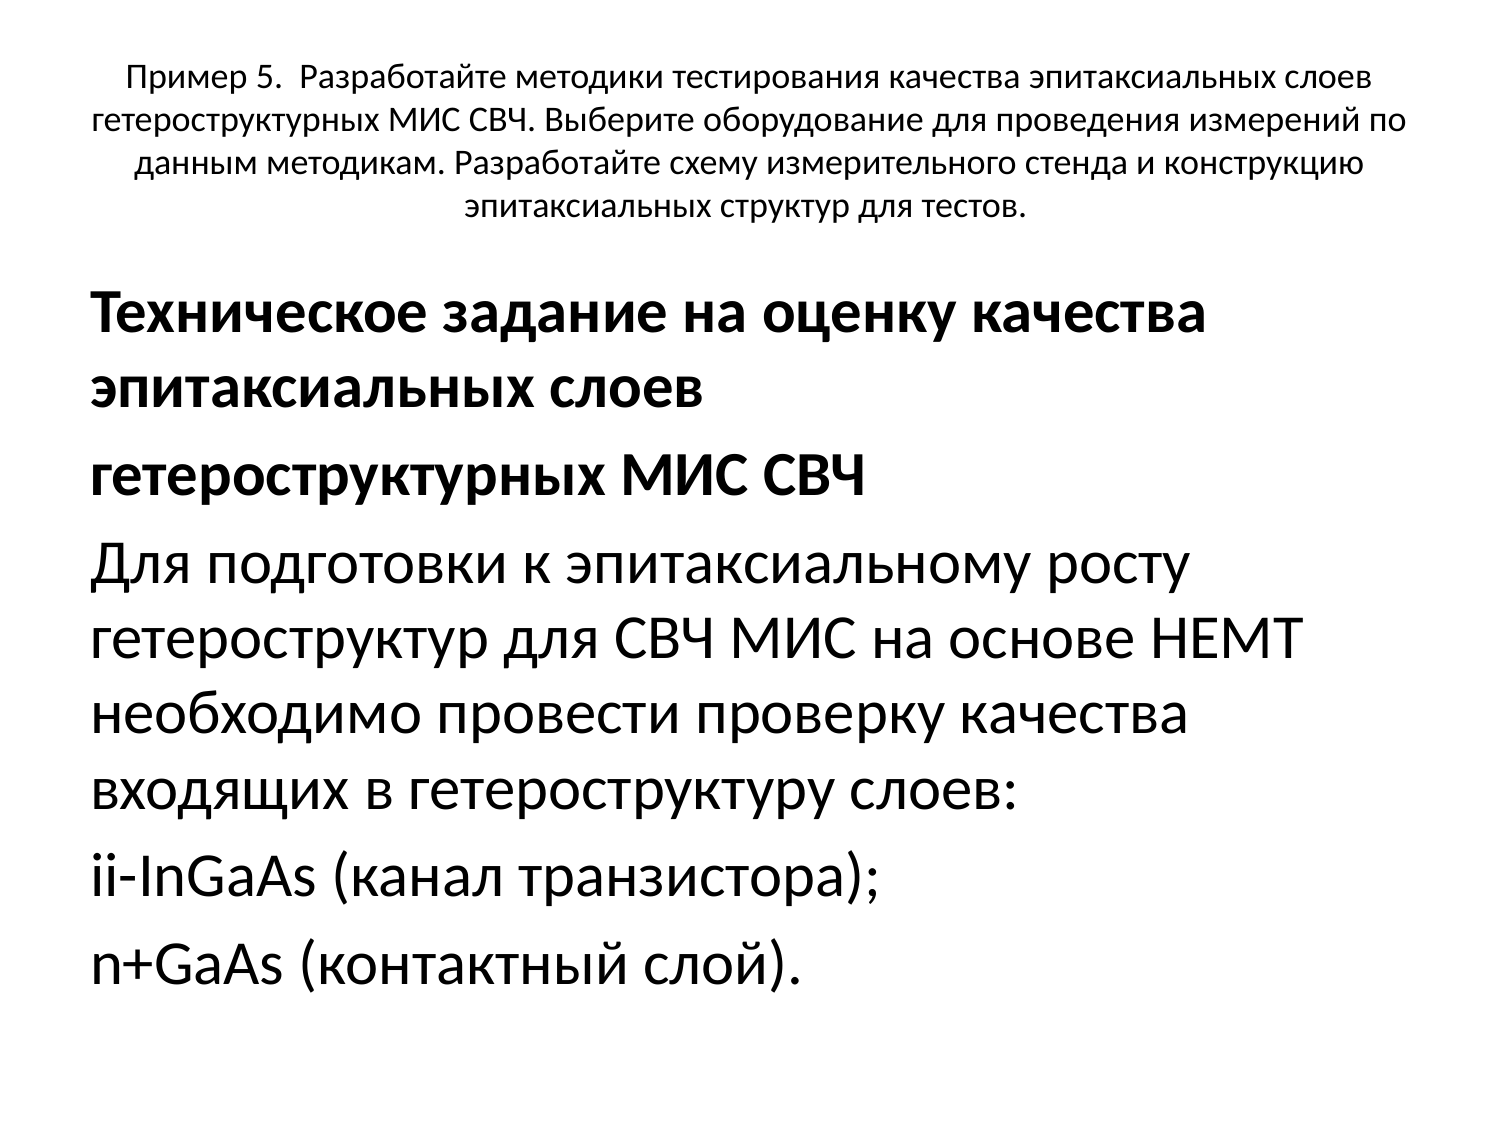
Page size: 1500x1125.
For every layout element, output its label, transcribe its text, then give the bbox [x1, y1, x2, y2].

list Техническое задание на оценку качества эпитаксиальных слоев гетероструктурных МИС СВЧ Для подготовки к эпитаксиальному росту гетероструктур для СВЧ МИС на основе HEMT необходимо провести проверку качества входящих в гетероструктуру слоев: ii-InGaAs (канал транзистора); n+GaAs (контактный слой). [75, 262, 1425, 1005]
title Пример 5. Разработайте методики тестирования качества эпитаксиальных слоев гетероструктурных МИС СВЧ. Выберите оборудование для проведения измерений по данным методикам. Разработайте схему измерительного стенда и конструкцию эпитаксиальных структур для тестов. [75, 45, 1425, 233]
